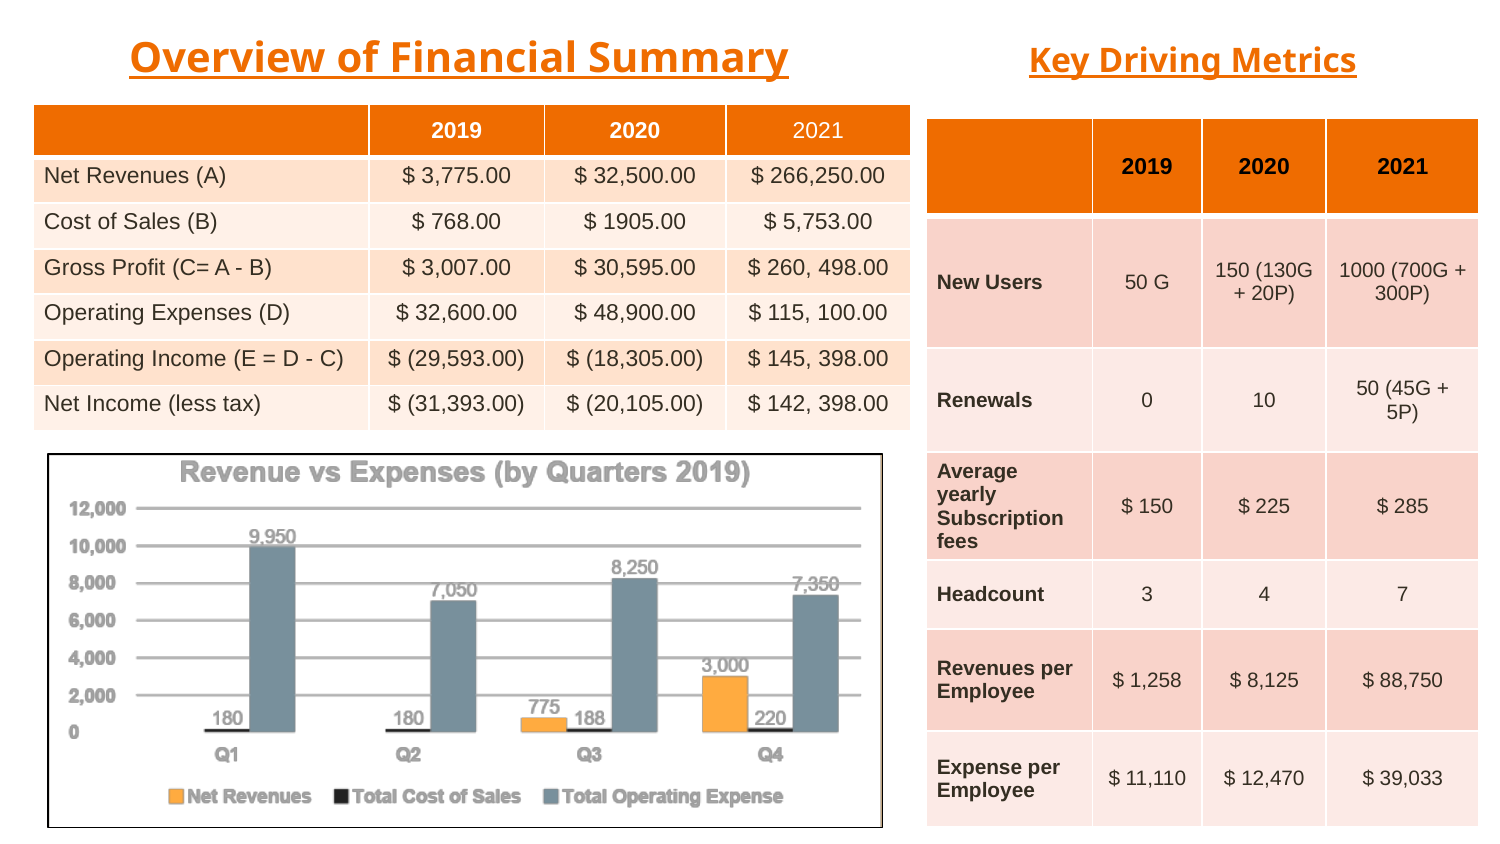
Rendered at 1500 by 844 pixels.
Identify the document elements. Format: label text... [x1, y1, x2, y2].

table_cell $ (29,593.00) [370, 341, 544, 385]
table_header 2020 [545, 105, 725, 155]
table_cell 1000 (700G + 300P) [1327, 219, 1478, 347]
table_cell $ 5,753.00 [727, 204, 910, 248]
text_box Key Driving Metrics [996, 31, 1389, 96]
table_cell $ 225 [1203, 453, 1325, 559]
table_cell 50 G [1093, 219, 1201, 347]
table_cell $ 768.00 [370, 204, 544, 248]
table_cell $ 1905.00 [545, 204, 725, 248]
table_cell Net Revenues (A) [34, 160, 368, 202]
table_cell $ 266,250.00 [727, 160, 910, 202]
table_cell $ 3,007.00 [370, 250, 544, 293]
table_cell $ 11,110 [1093, 732, 1201, 826]
table_cell $ (31,393.00) [370, 386, 544, 430]
table_cell 4 [1203, 561, 1325, 628]
table_cell $ 3,775.00 [370, 160, 544, 202]
table_cell New Users [927, 219, 1092, 347]
table_cell $ 48,900.00 [545, 295, 725, 339]
table_cell $ 1,258 [1093, 630, 1201, 730]
table_cell Operating Expenses (D) [34, 295, 368, 339]
table_cell Operating Income (E = D - C) [34, 341, 368, 385]
table_header 2020 [1203, 119, 1325, 213]
table_cell $ 285 [1327, 453, 1478, 559]
table_cell $ 8,125 [1203, 630, 1325, 730]
table_cell Net Income (less tax) [34, 386, 368, 430]
table_cell $ 39,033 [1327, 732, 1478, 826]
table_cell 7 [1327, 561, 1478, 628]
table_cell Renewals [927, 349, 1092, 451]
table_cell Revenues per Employee [927, 630, 1092, 730]
text_box Overview of Financial Summary [117, 10, 1109, 96]
picture [48, 454, 882, 827]
table_cell $ (20,105.00) [545, 386, 725, 430]
table_cell $ 142, 398.00 [727, 386, 910, 430]
table_header 2019 [1093, 119, 1201, 213]
table_cell 3 [1093, 561, 1201, 628]
table_cell 50 (45G + 5P) [1327, 349, 1478, 451]
table_cell $ 150 [1093, 453, 1201, 559]
table_cell Gross Profit (C= A - B) [34, 250, 368, 293]
table_cell $ 145, 398.00 [727, 341, 910, 385]
table_cell Average yearly Subscription fees [927, 453, 1092, 559]
table_cell $ 88,750 [1327, 630, 1478, 730]
table_cell $ 260, 498.00 [727, 250, 910, 293]
table_header 2019 [370, 105, 544, 155]
table_cell 150 (130G + 20P) [1203, 219, 1325, 347]
table_header [34, 105, 368, 155]
table_cell $ 32,600.00 [370, 295, 544, 339]
table_cell $ 32,500.00 [545, 160, 725, 202]
table_cell $ 30,595.00 [545, 250, 725, 293]
table_cell Expense per Employee [927, 732, 1092, 826]
table_cell $ 12,470 [1203, 732, 1325, 826]
table_cell 10 [1203, 349, 1325, 451]
table_header 2021 [727, 105, 910, 155]
table_cell Headcount [927, 561, 1092, 628]
table_cell $ 115, 100.00 [727, 295, 910, 339]
table_header 2021 [1327, 119, 1478, 213]
table_header [927, 119, 1092, 213]
table_cell Cost of Sales (B) [34, 204, 368, 248]
table_cell $ (18,305.00) [545, 341, 725, 385]
table_cell 0 [1093, 349, 1201, 451]
